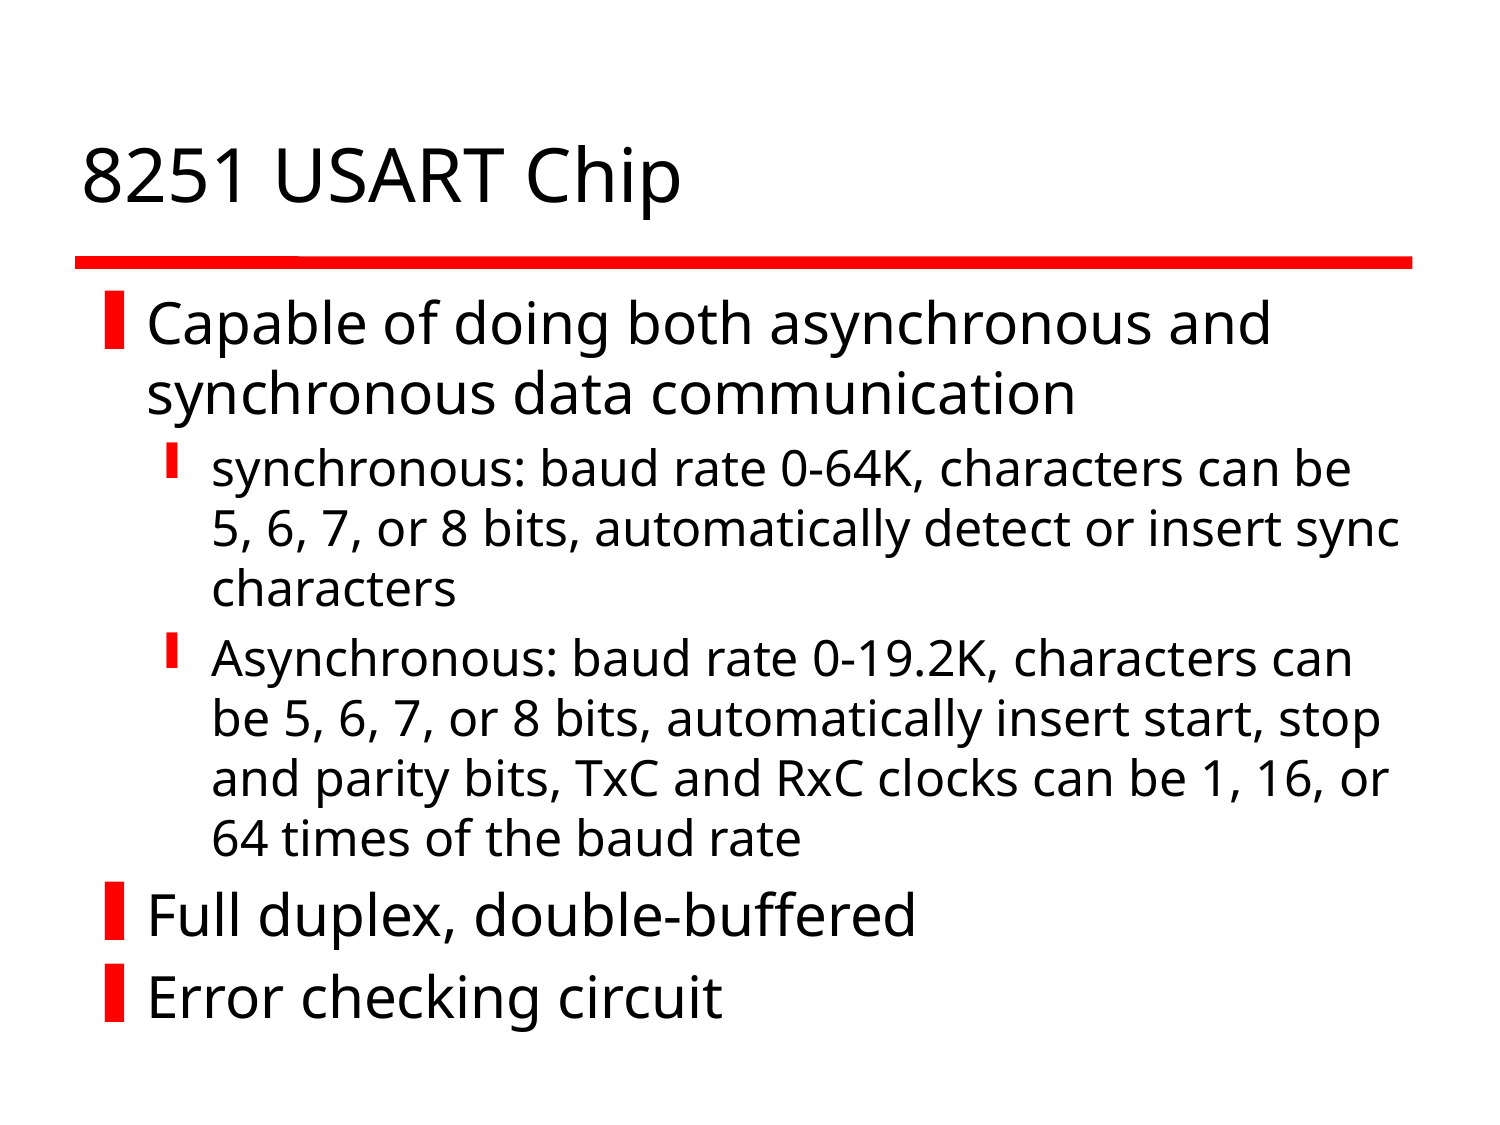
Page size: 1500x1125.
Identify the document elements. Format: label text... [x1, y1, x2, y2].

title 8251 USART Chip [66, 37, 1413, 226]
list Capable of doing both asynchronous and synchronous data communication synchronous: baud rate 0-64K, characters can be 5, 6, 7, or 8 bits, automatically detect or insert sync characters Asynchronous: baud rate 0-19.2K, characters can be 5, 6, 7, or 8 bits, automatically insert start, stop and parity bits, TxC and RxC clocks can be 1, 16, or 64 times of the baud rate Full duplex, double-buffered Error checking circuit [74, 278, 1417, 1071]
